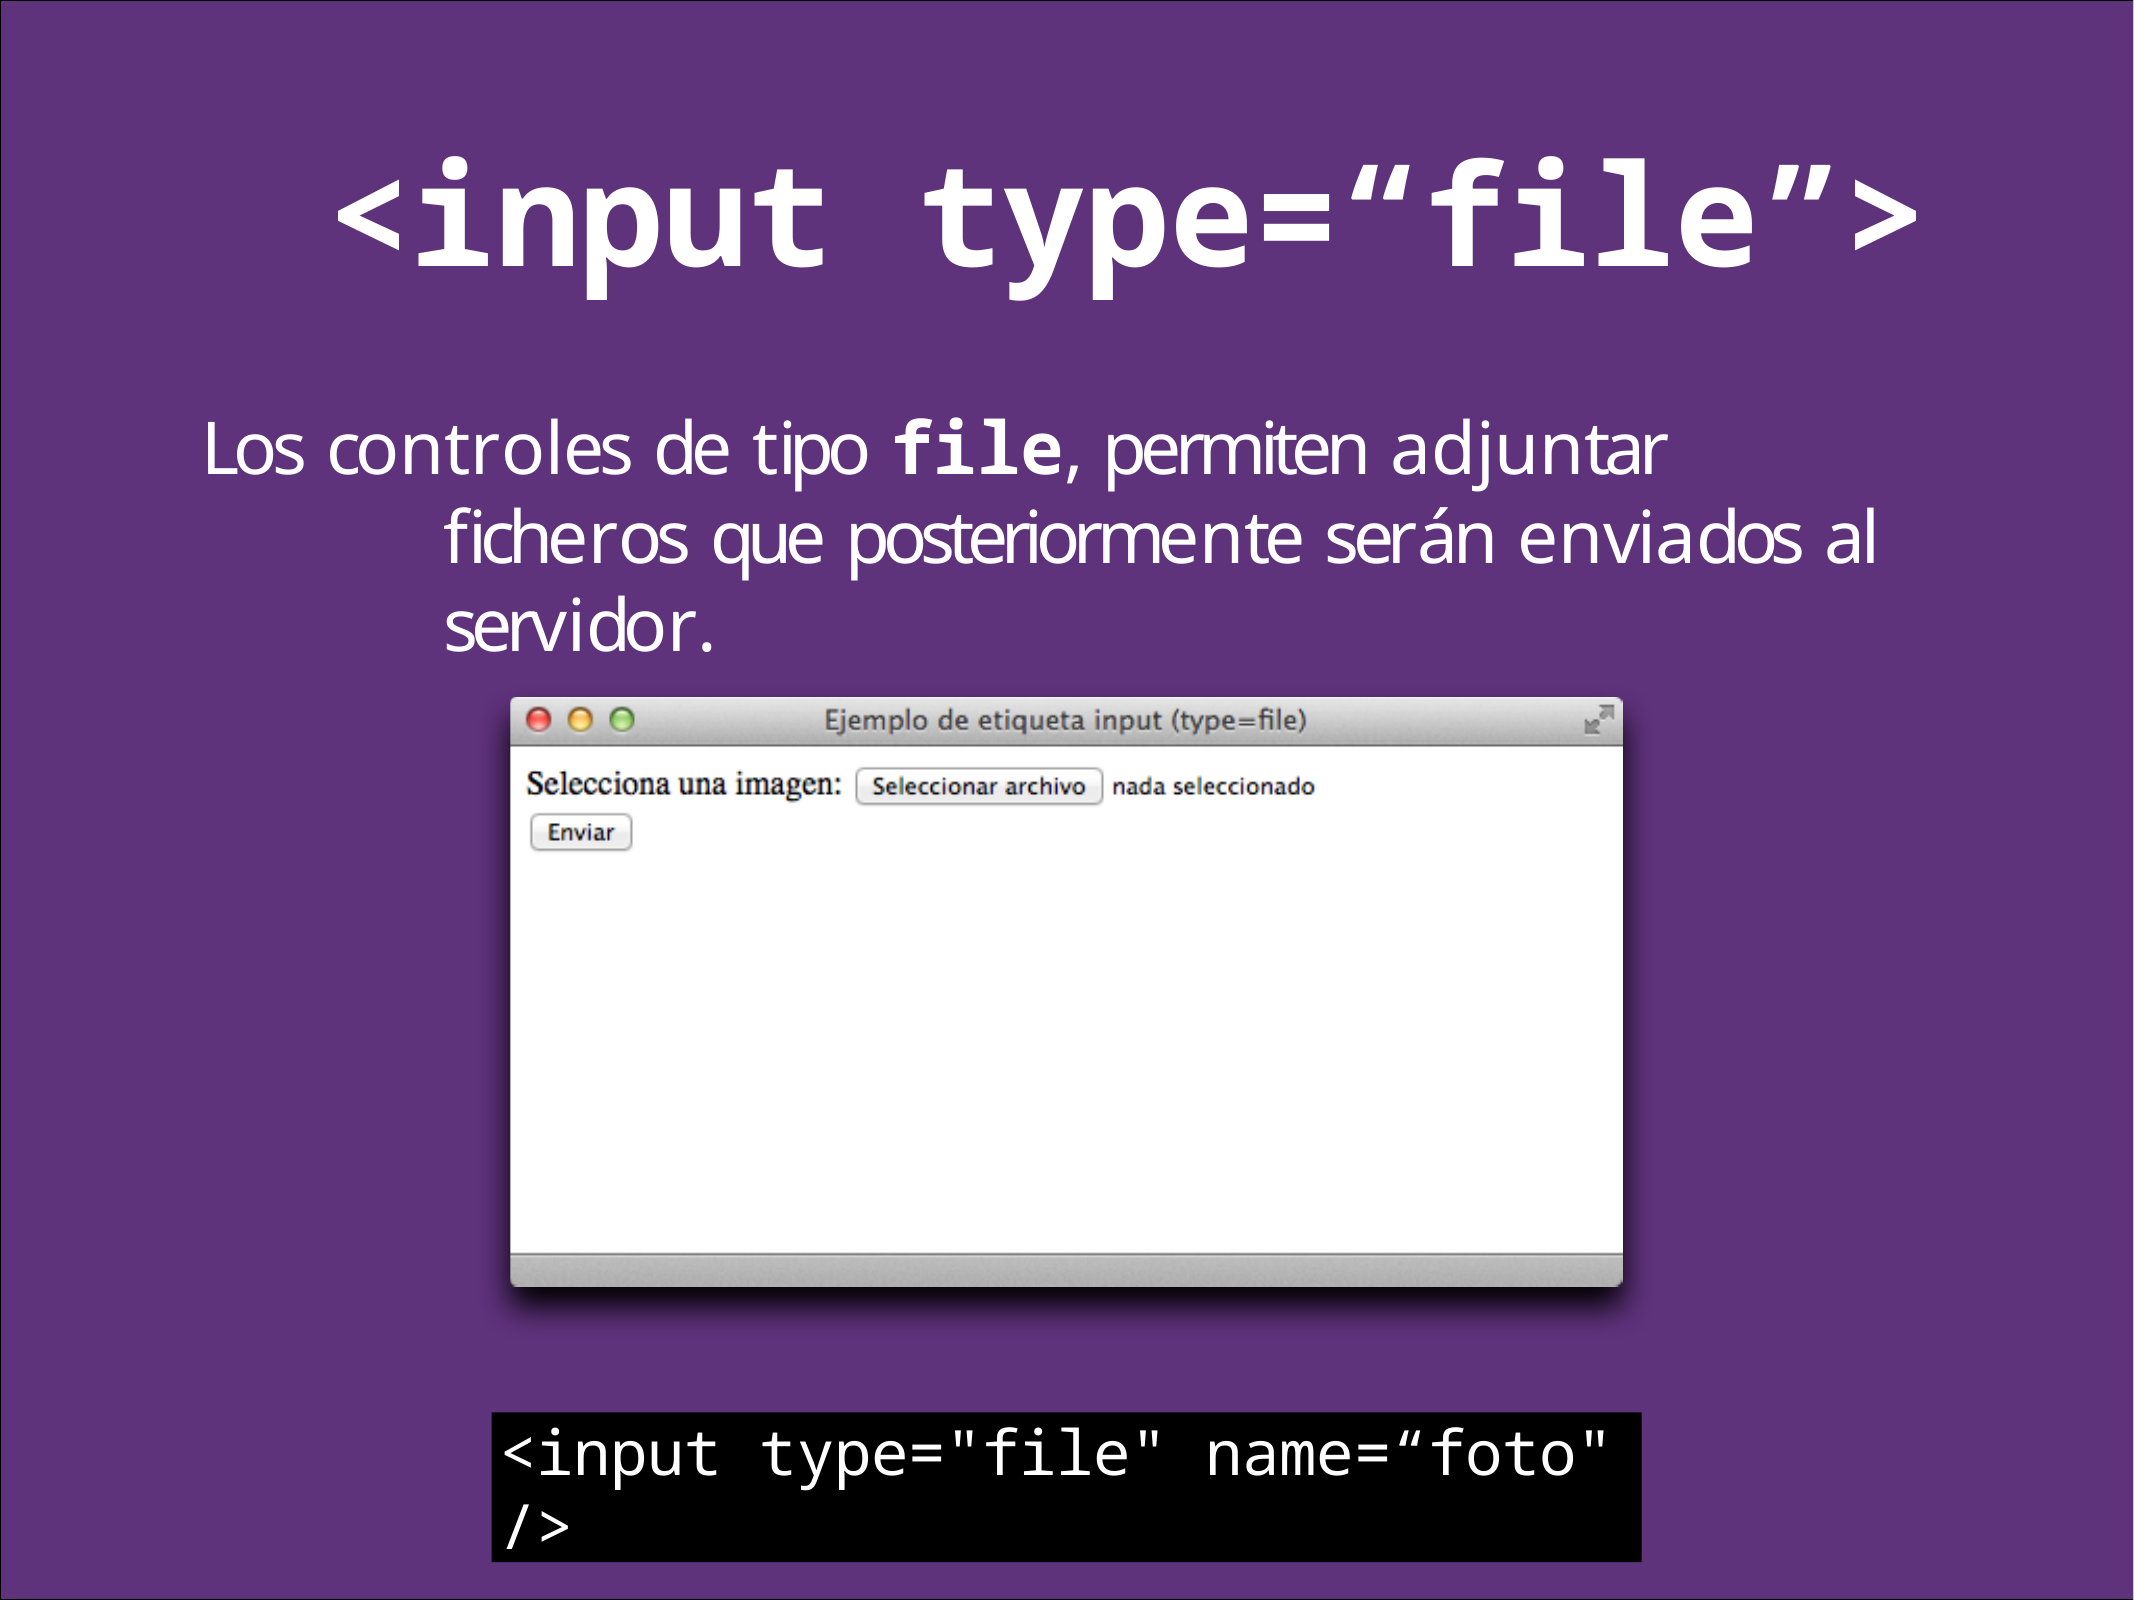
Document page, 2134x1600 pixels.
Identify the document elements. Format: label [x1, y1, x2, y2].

text_box [0, 0, 2134, 1600]
